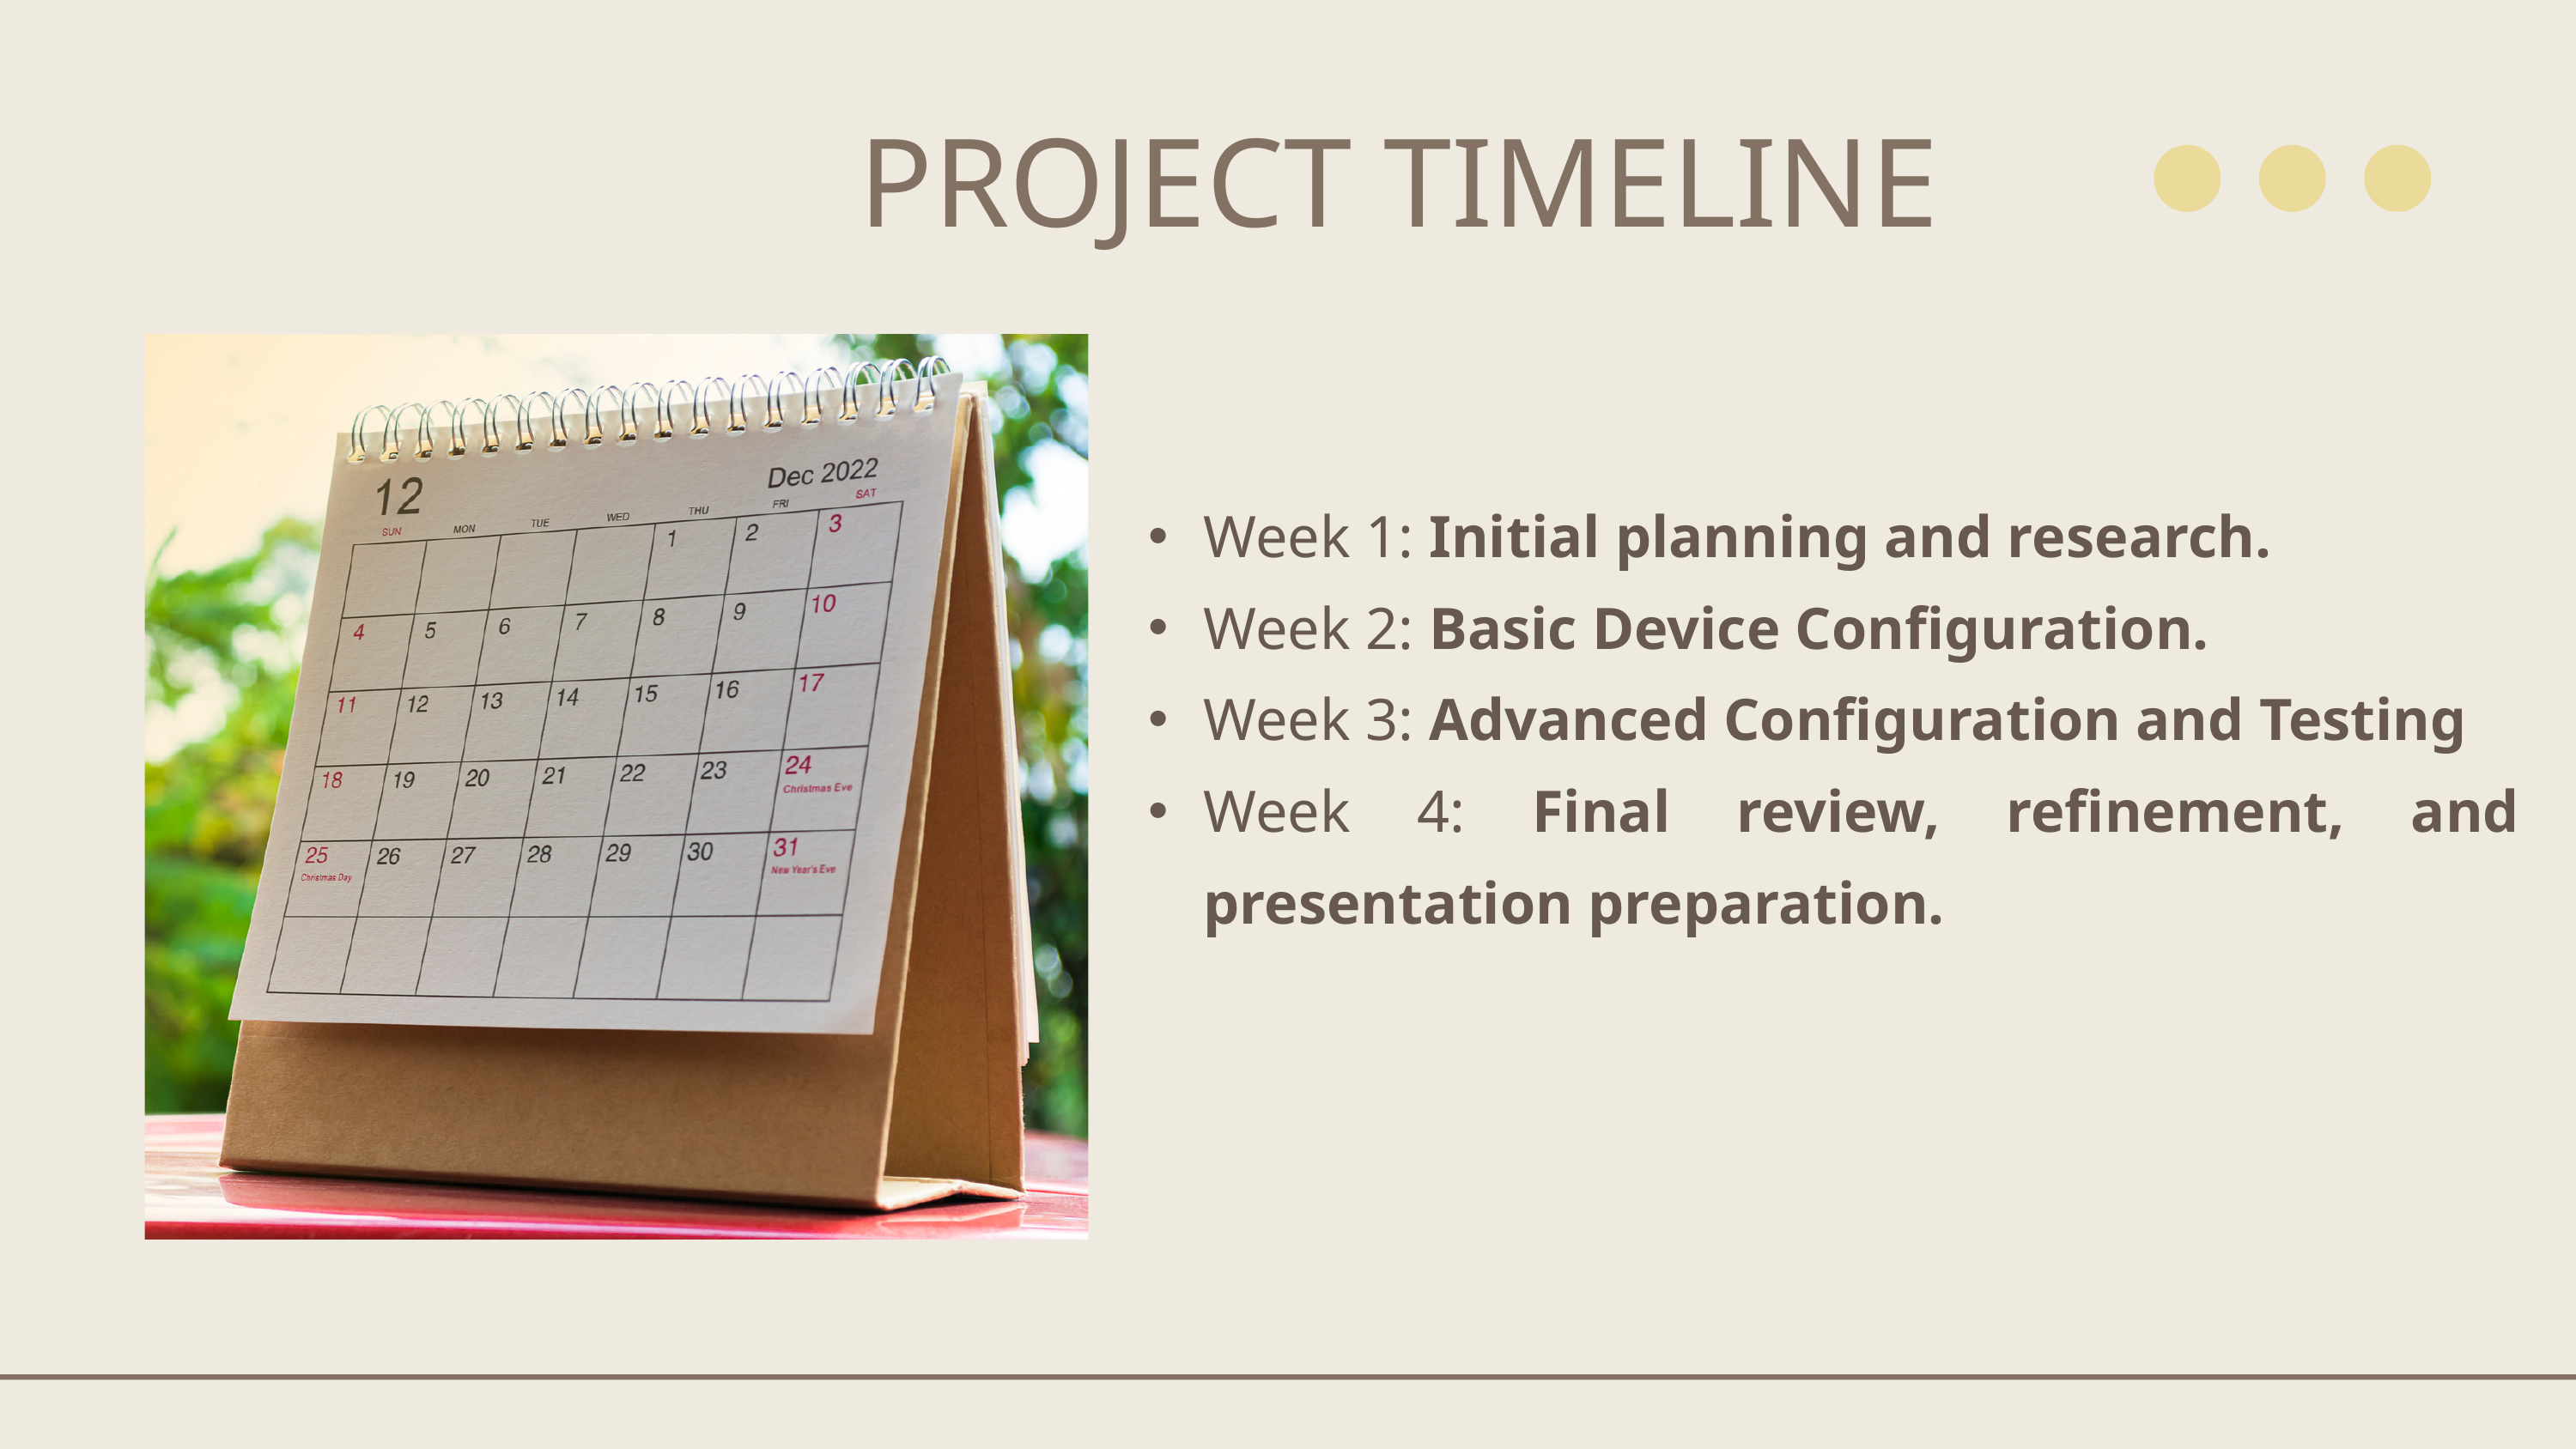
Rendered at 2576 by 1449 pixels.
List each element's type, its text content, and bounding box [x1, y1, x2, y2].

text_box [2154, 144, 2221, 212]
text_box PROJECT TIMELINE [859, 103, 2154, 548]
text_box [144, 334, 1089, 1240]
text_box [2258, 144, 2327, 212]
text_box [2364, 144, 2432, 212]
text_box Week 1: Initial planning and research. Week 2: Basic Device Configuration. Week 3: Advanced Configuration and Testing Week 4: Final review, refinement, and presentation preparation. [1092, 477, 2520, 1120]
